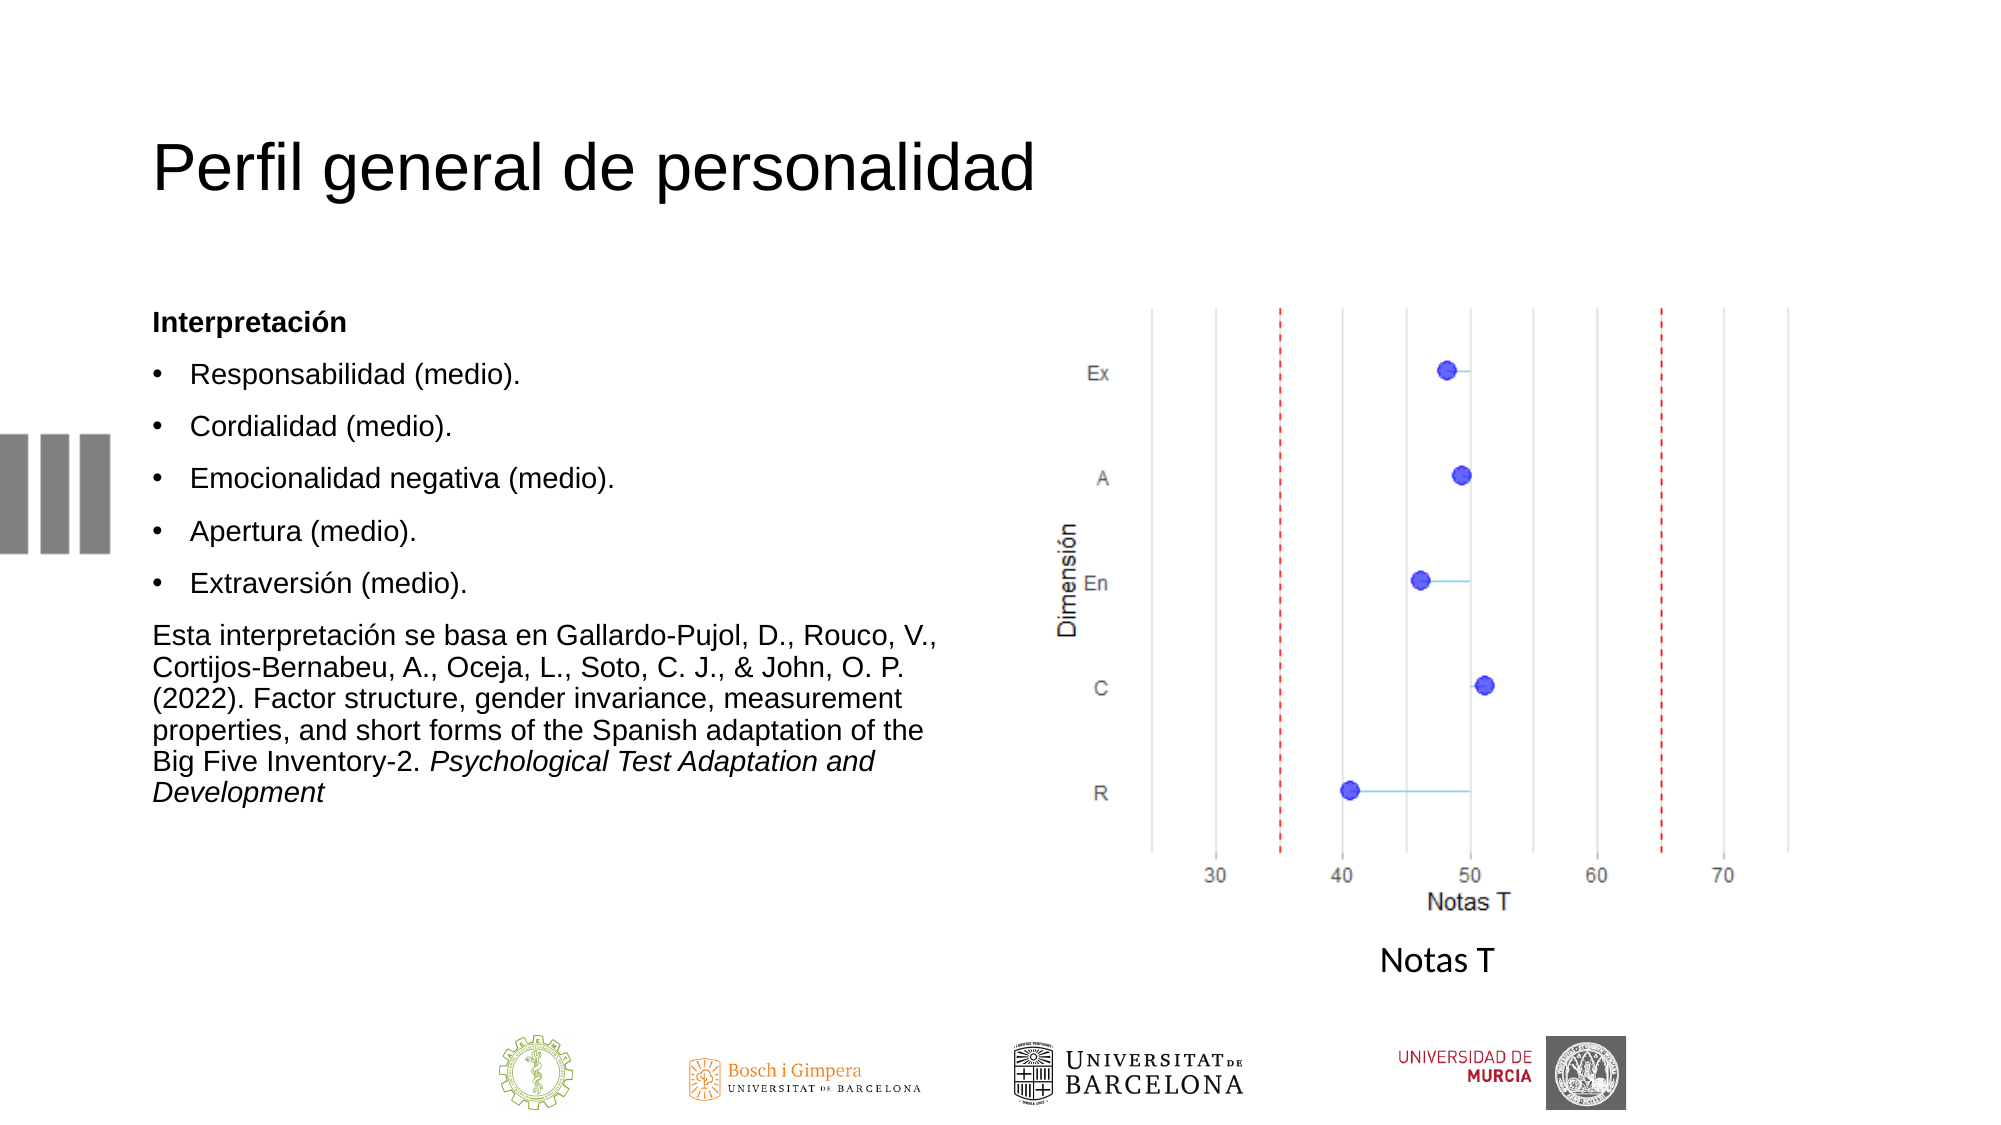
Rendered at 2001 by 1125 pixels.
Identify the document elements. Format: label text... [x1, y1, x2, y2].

picture [1014, 1042, 1243, 1105]
picture [0, 420, 123, 563]
list Interpretación Responsabilidad (medio). Cordialidad (medio). Emocionalidad negativa (medio). Apertura (medio). Extraversión (medio). Esta interpretación se basa en Gallardo-Pujol, D., Rouco, V., Cortijos-Bernabeu, A., Oceja, L., Soto, C. J., & John, O. P. (2022). Factor structure, gender invariance, measurement properties, and short forms of the Spanish adaptation of the Big Five Inventory-2. Psychological Test Adaptation and Development [137, 299, 988, 1014]
picture [1043, 297, 1832, 928]
picture [684, 1031, 926, 1125]
text_box Notas T [1012, 927, 1863, 1011]
picture [499, 1035, 573, 1110]
title Perfil general de personalidad [137, 59, 1863, 278]
picture [1331, 1036, 1627, 1110]
